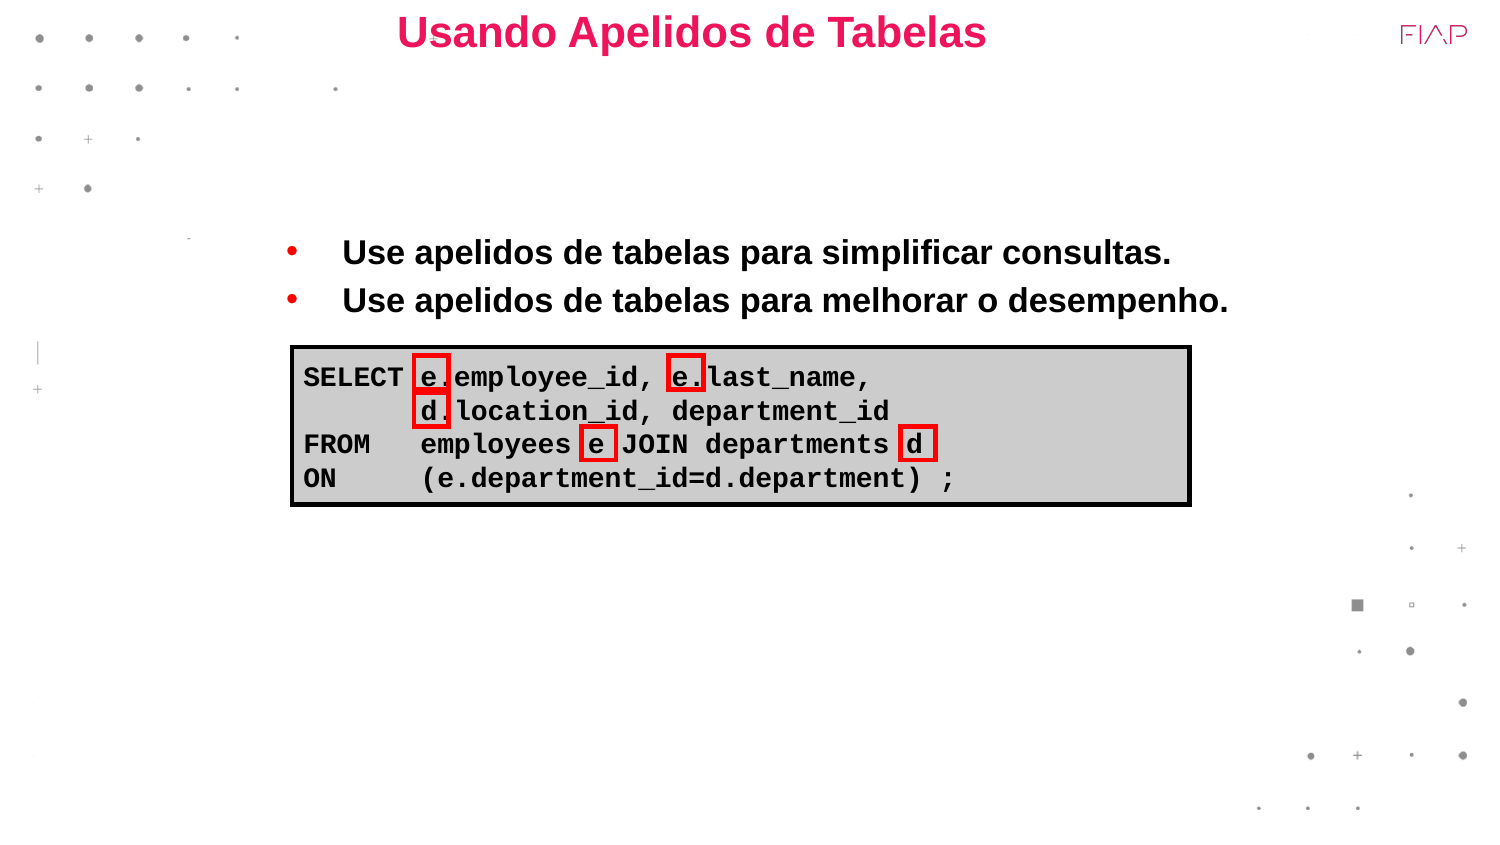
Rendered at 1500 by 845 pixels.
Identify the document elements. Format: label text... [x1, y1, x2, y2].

title Usando Apelidos de Tabelas [253, 2, 1132, 76]
list Use apelidos de tabelas para simplificar consultas. Use apelidos de tabelas para melhorar o desempenho. [269, 228, 1241, 708]
picture [33, 25, 1467, 810]
